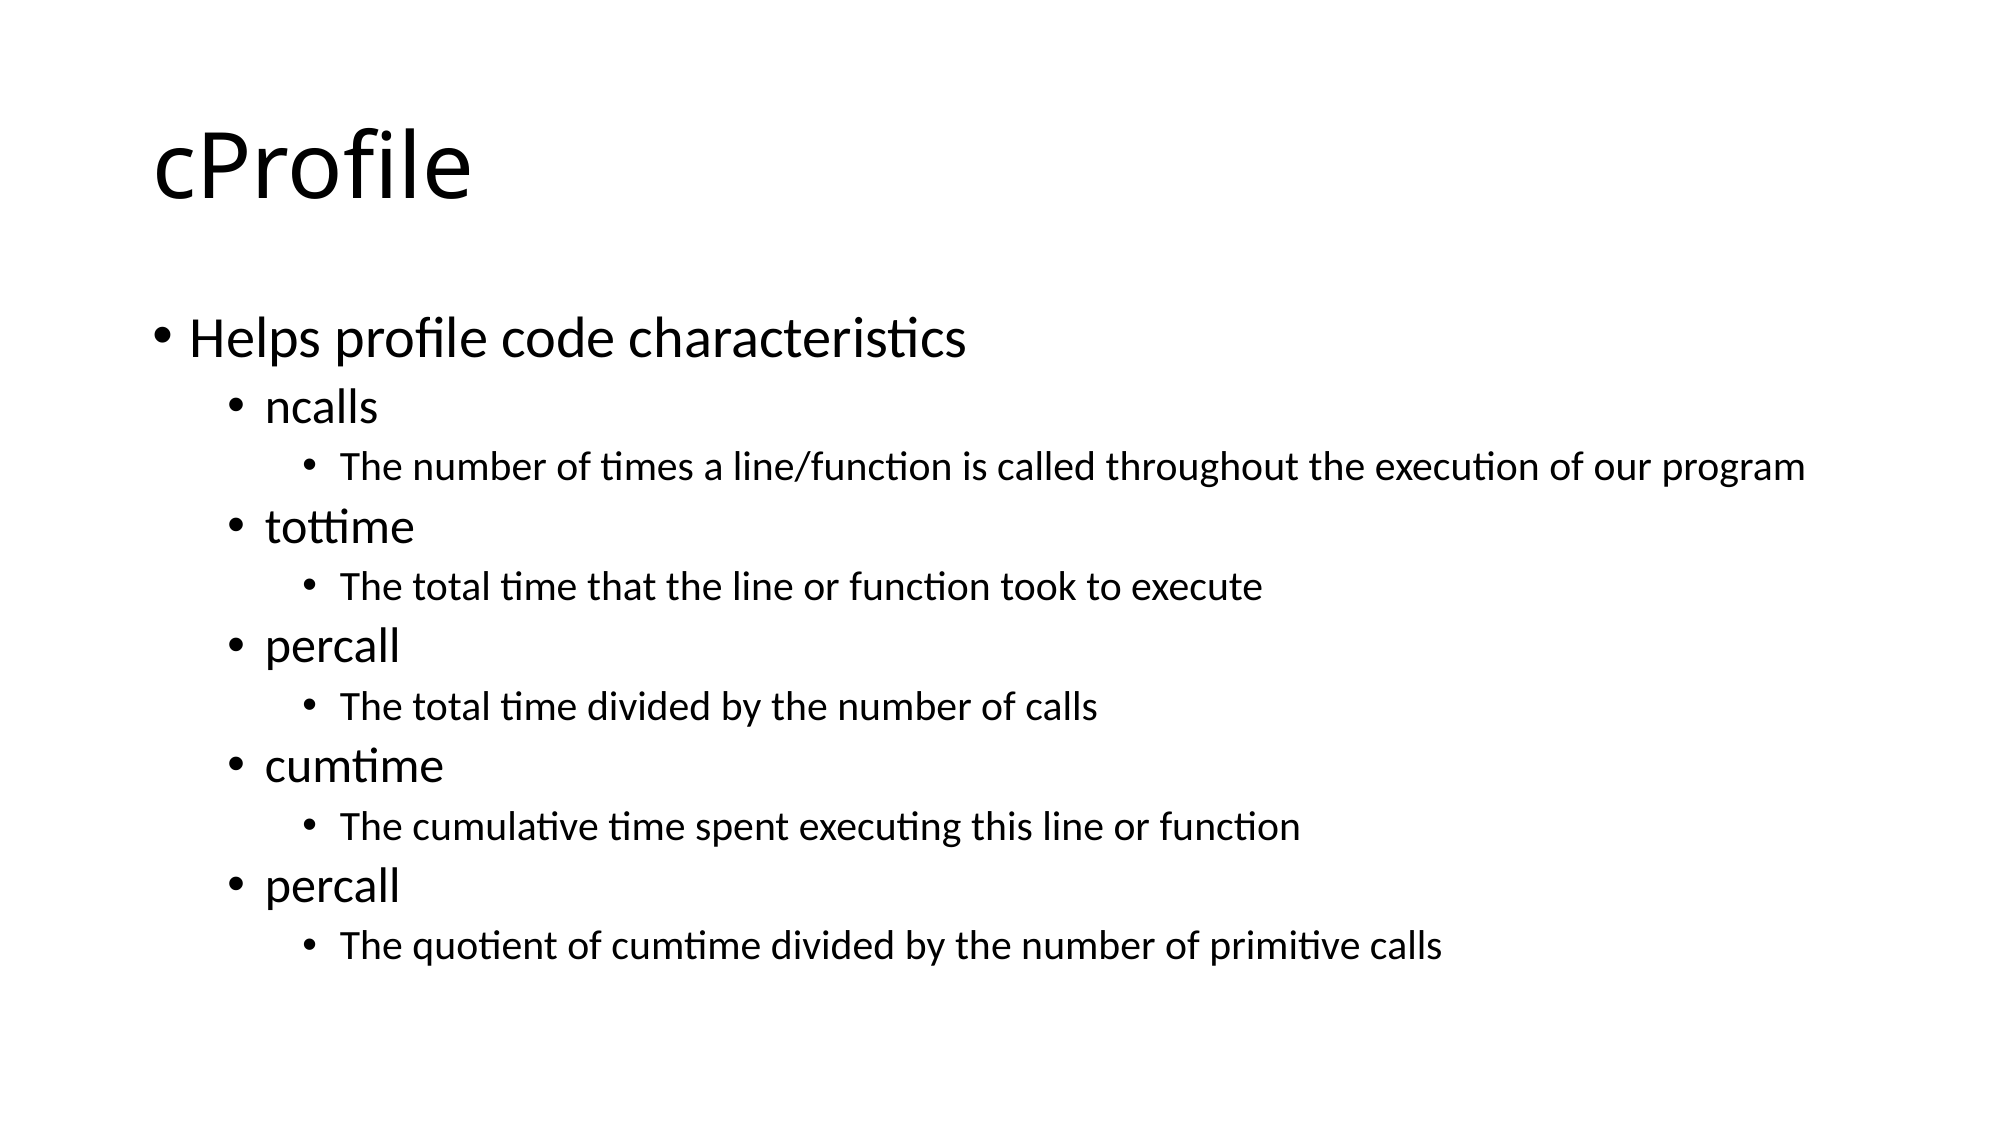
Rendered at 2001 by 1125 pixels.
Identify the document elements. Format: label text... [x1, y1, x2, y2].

title cProfile [137, 59, 1863, 278]
list Helps profile code characteristics ncalls The number of times a line/function is called throughout the execution of our program tottime The total time that the line or function took to execute percall The total time divided by the number of calls cumtime The cumulative time spent executing this line or function percall The quotient of cumtime divided by the number of primitive calls [137, 299, 1863, 1014]
